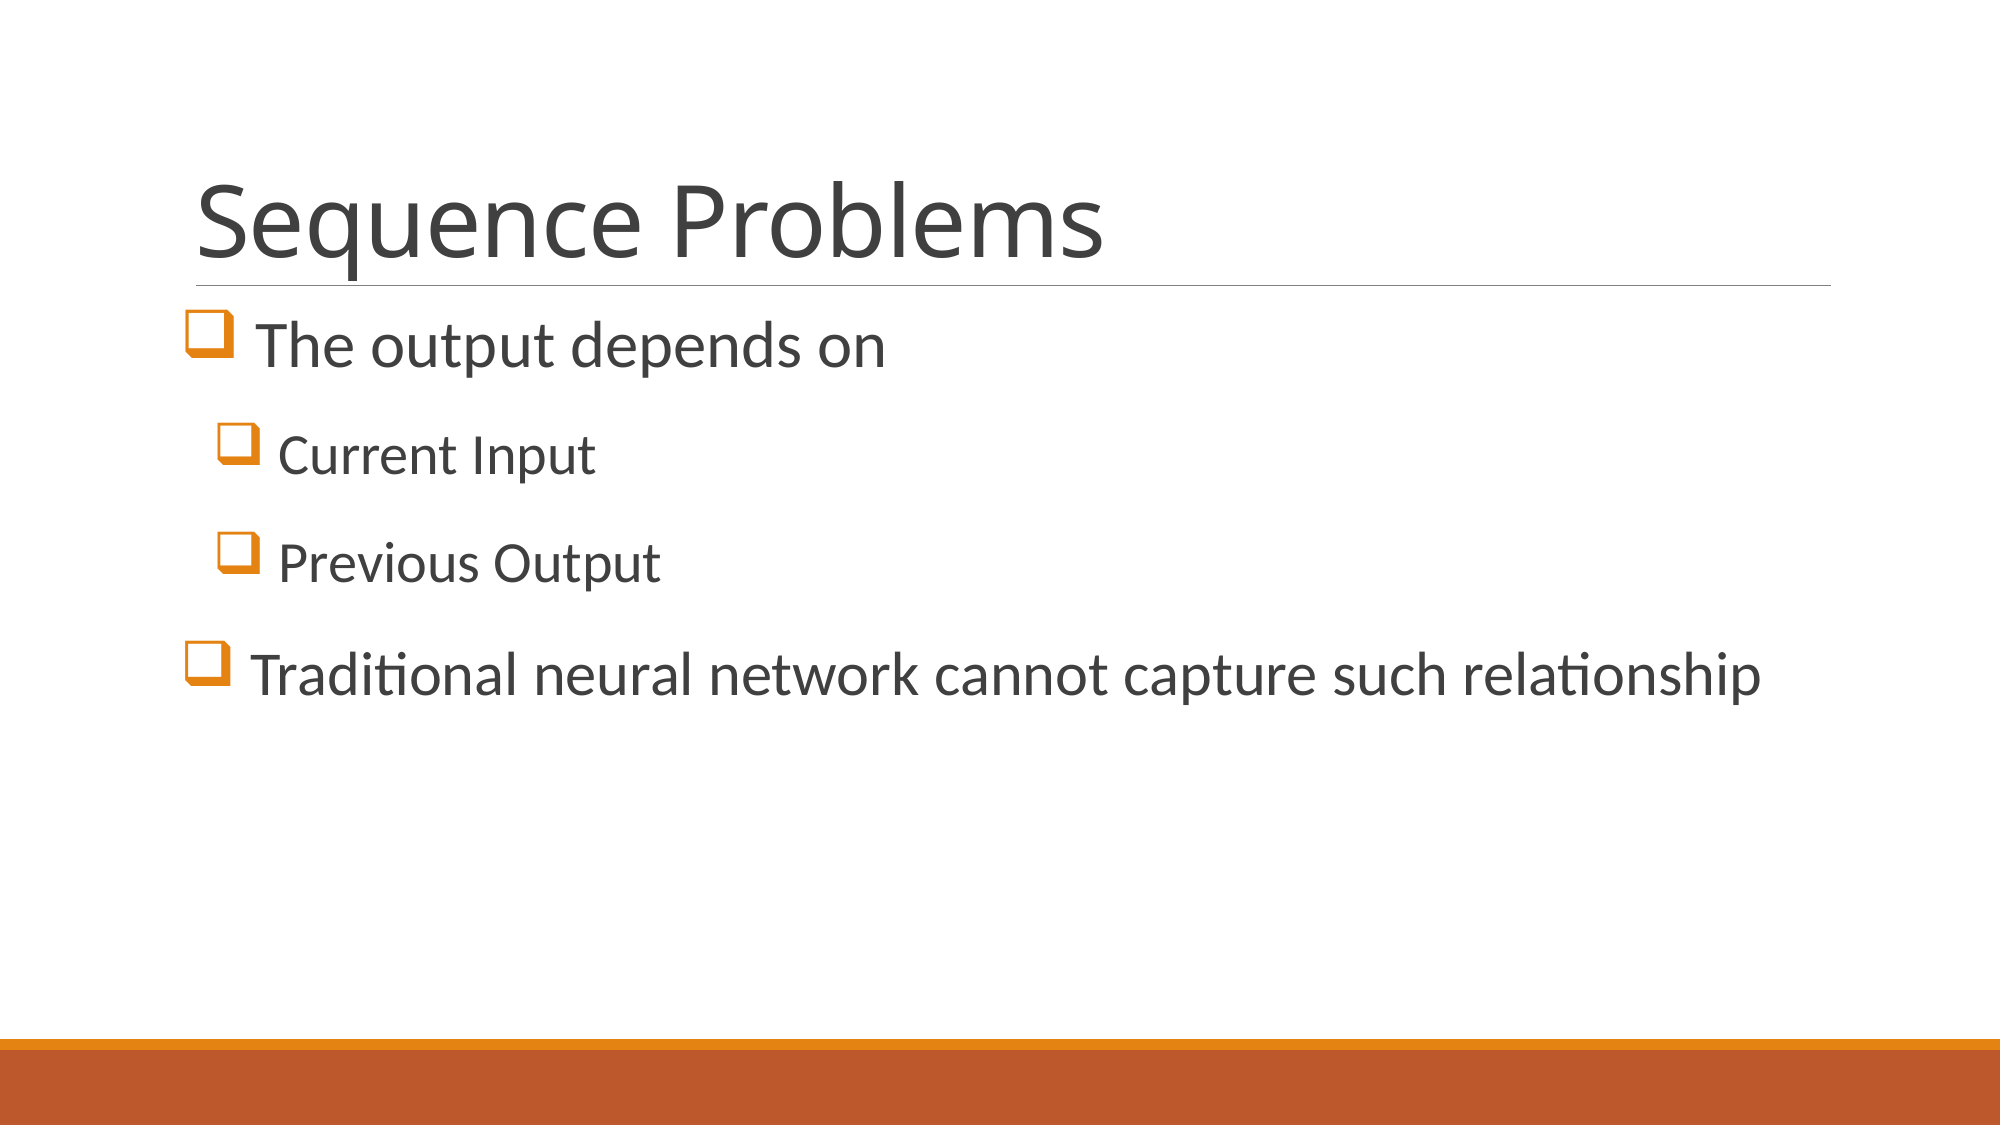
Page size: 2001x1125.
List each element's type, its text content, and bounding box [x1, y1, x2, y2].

title Sequence Problems [180, 47, 1830, 285]
list The output depends on Current Input Previous Output Traditional neural network cannot capture such relationship [180, 302, 1830, 963]
